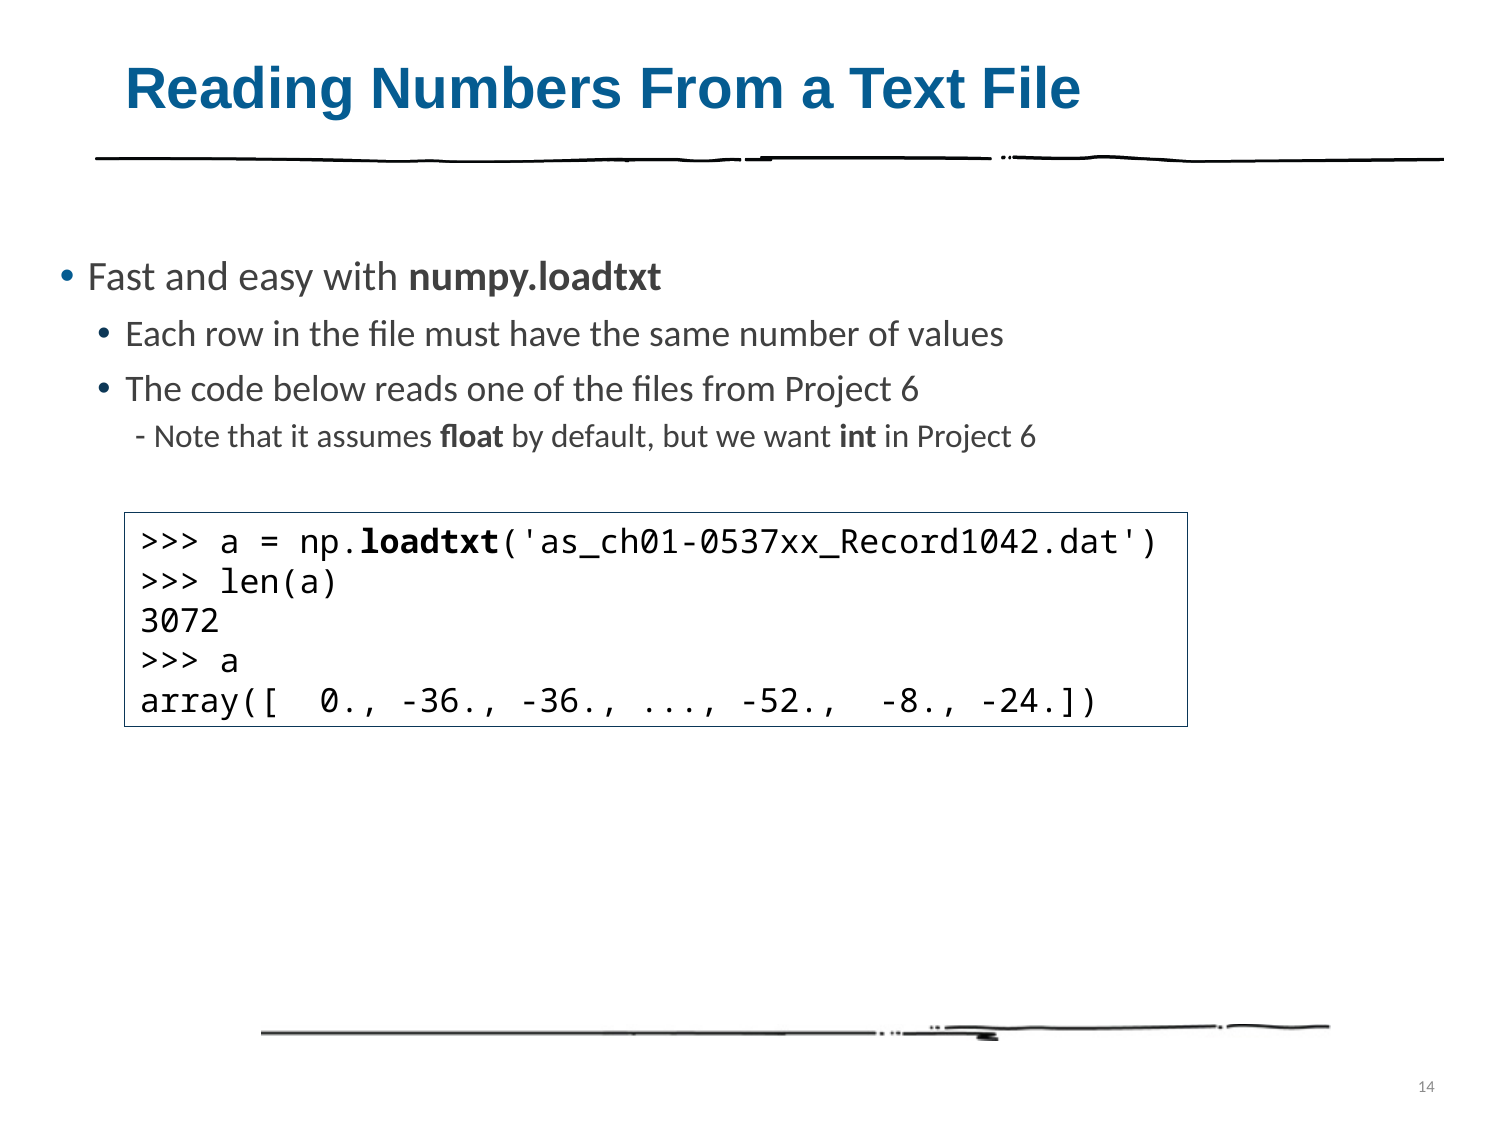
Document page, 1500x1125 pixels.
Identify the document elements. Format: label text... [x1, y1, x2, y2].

title Reading Numbers From a Text File [125, 60, 1442, 121]
list Fast and easy with numpy.loadtxt Each row in the file must have the same number of values The code below reads one of the files from Project 6 Note that it assumes float by default, but we want int in Project 6 [59, 252, 1441, 459]
picture [261, 1024, 1331, 1041]
picture [95, 155, 1444, 163]
text_box >>> a = np.loadtxt('as_ch01-0537xx_Record1042.dat') >>> len(a) 3072 >>> a array([ 0., -36., -36., ..., -52., -8., -24.]) [124, 512, 1188, 727]
